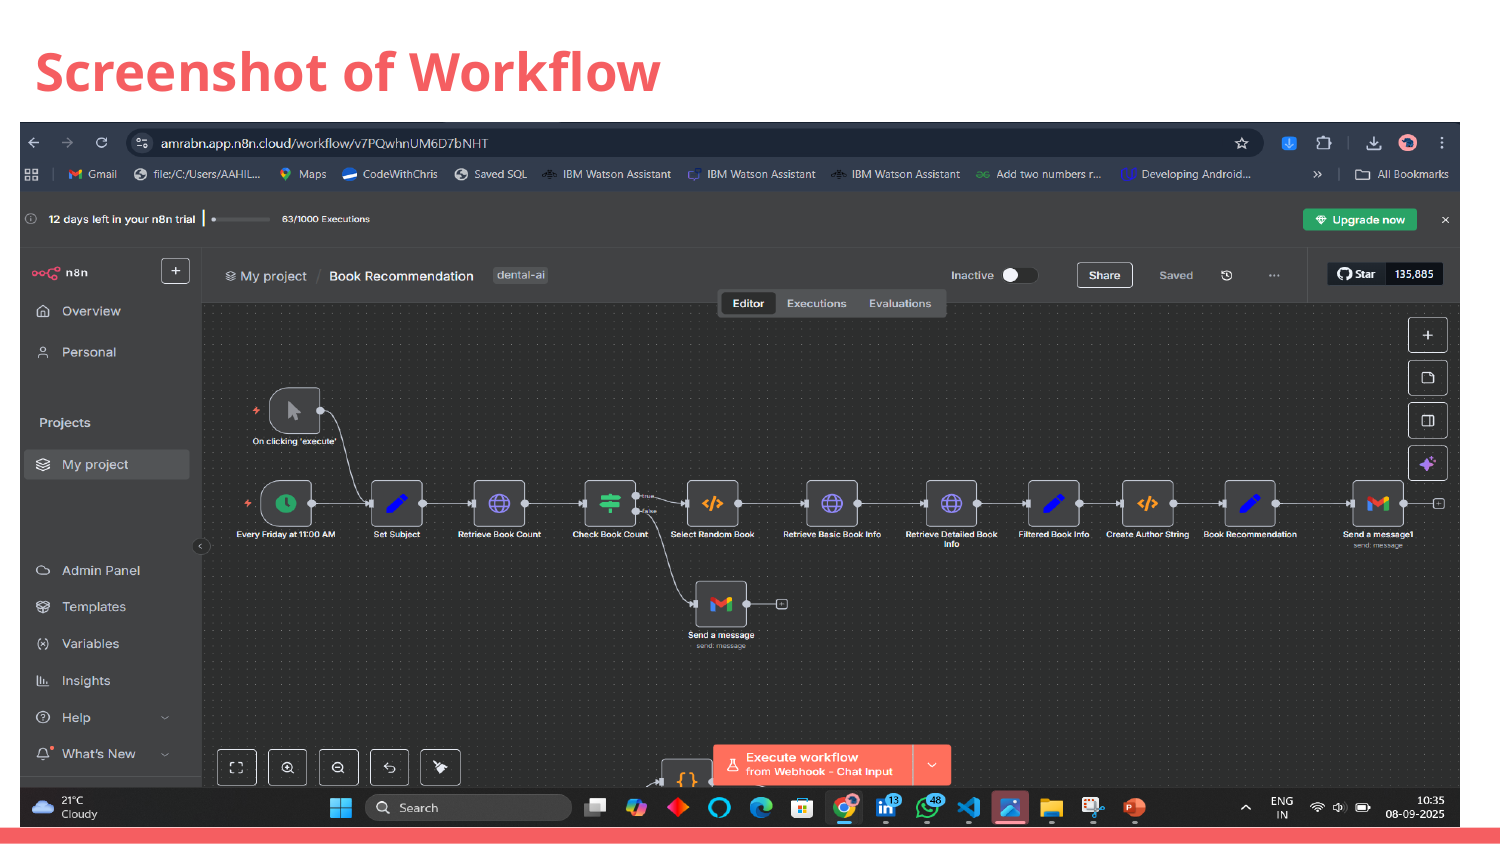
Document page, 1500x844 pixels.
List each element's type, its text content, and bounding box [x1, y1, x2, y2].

picture [20, 122, 1460, 828]
title Screenshot of Workflow [20, 20, 959, 122]
